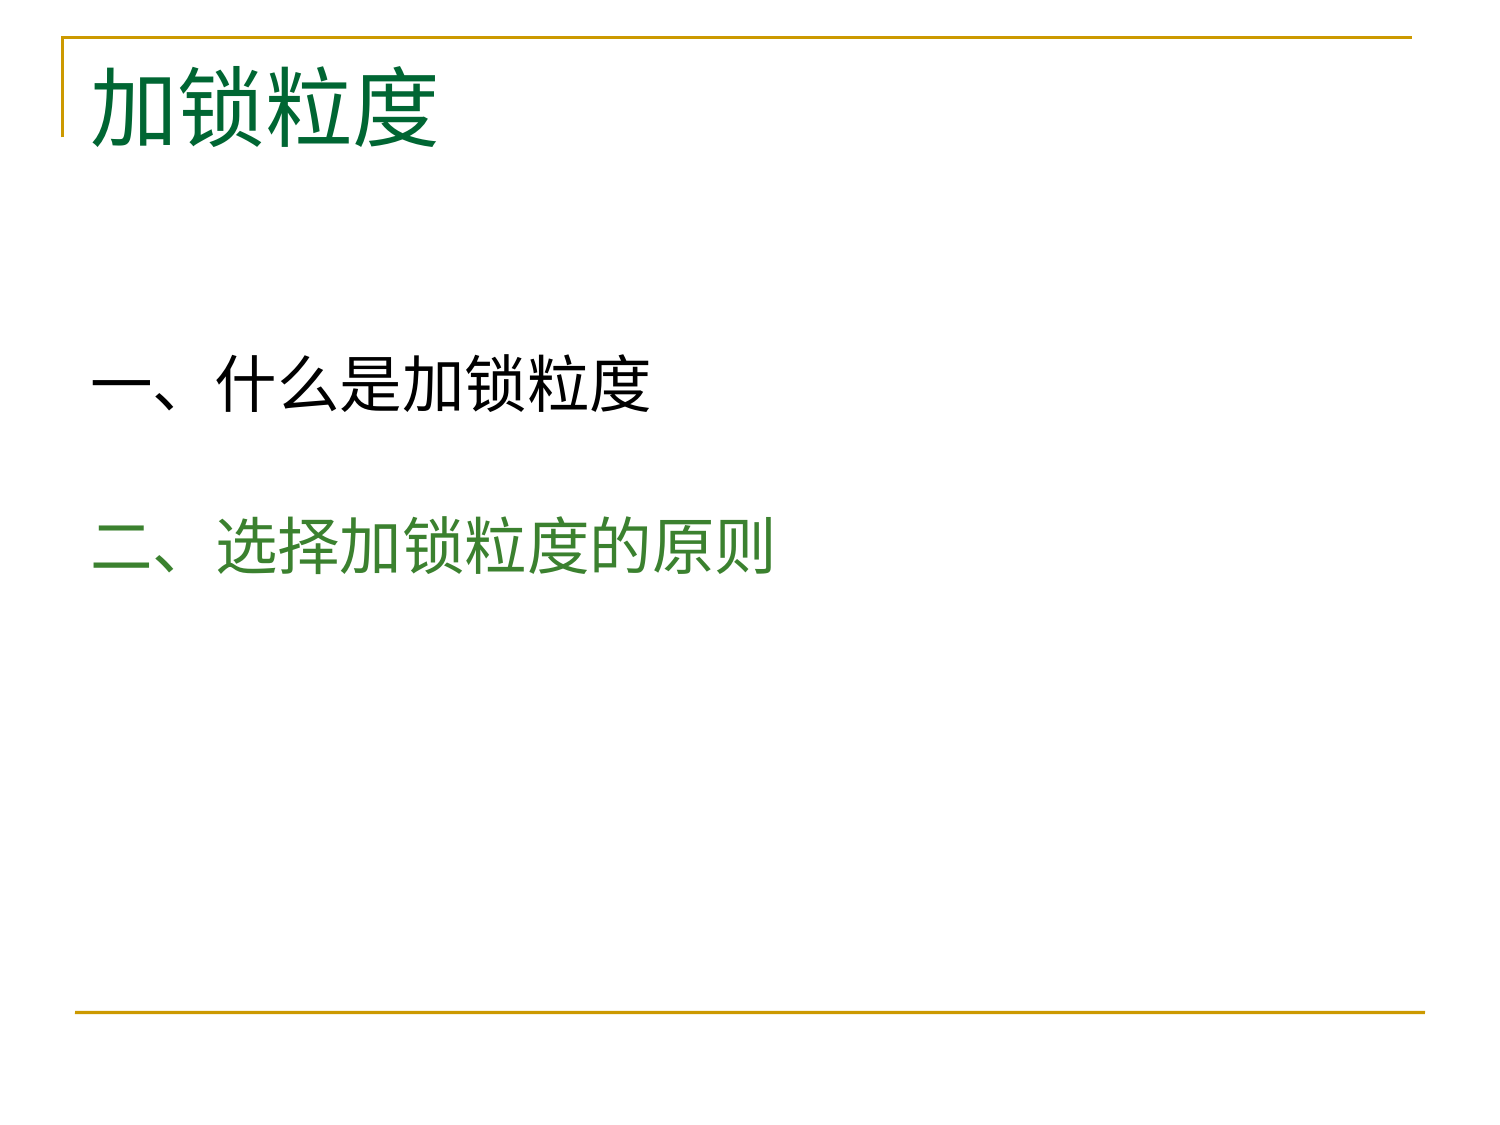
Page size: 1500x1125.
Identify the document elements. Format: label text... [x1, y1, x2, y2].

title 加锁粒度 [75, 45, 1425, 233]
list 一、什么是加锁粒度 二、选择加锁粒度的原则 [75, 262, 1425, 1006]
